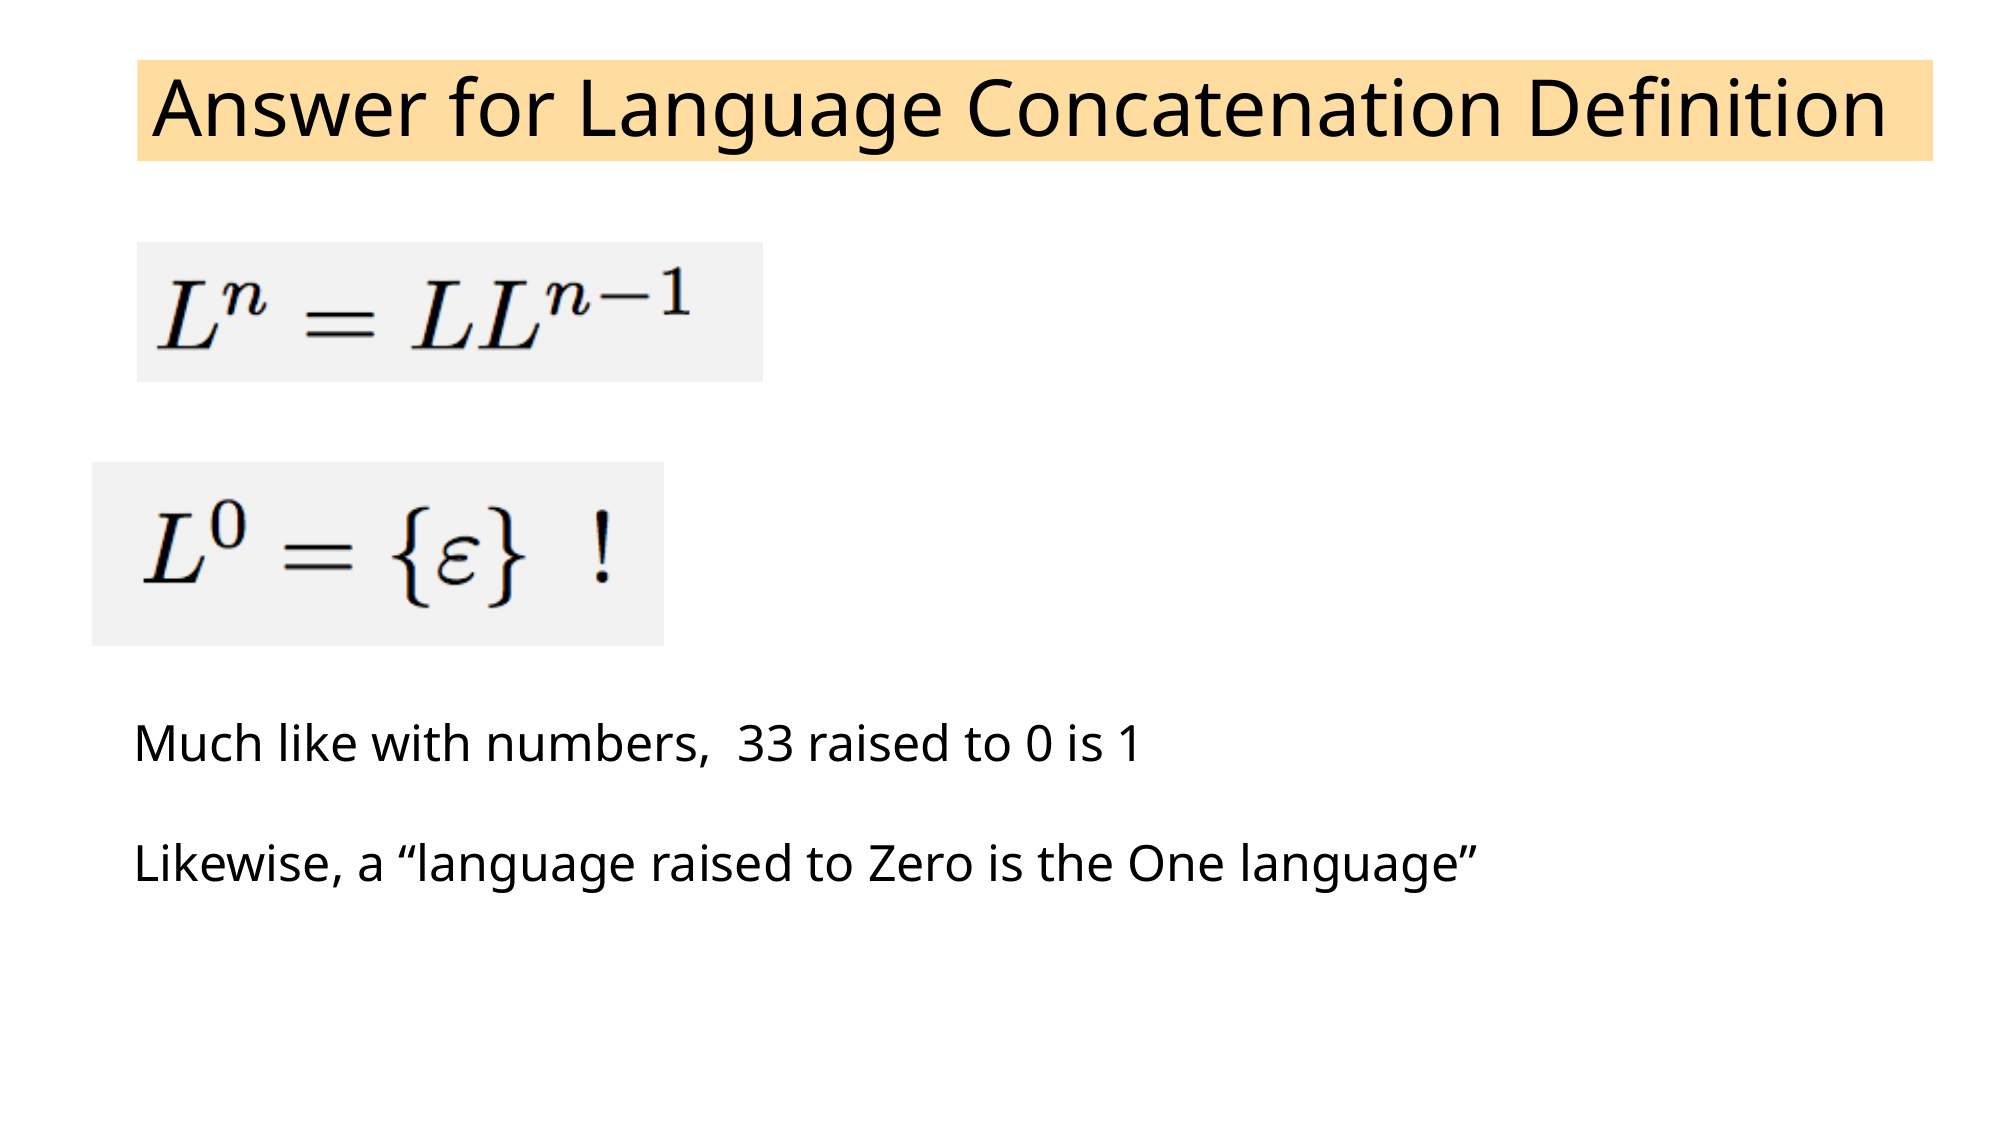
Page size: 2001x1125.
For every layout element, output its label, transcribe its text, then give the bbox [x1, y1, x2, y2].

title Answer for Language Concatenation Definition [137, 59, 1933, 162]
picture [137, 241, 763, 382]
text_box Much like with numbers, 33 raised to 0 is 1 Likewise, a “language raised to Zero is the One language” [118, 703, 1493, 899]
picture [92, 462, 664, 646]
